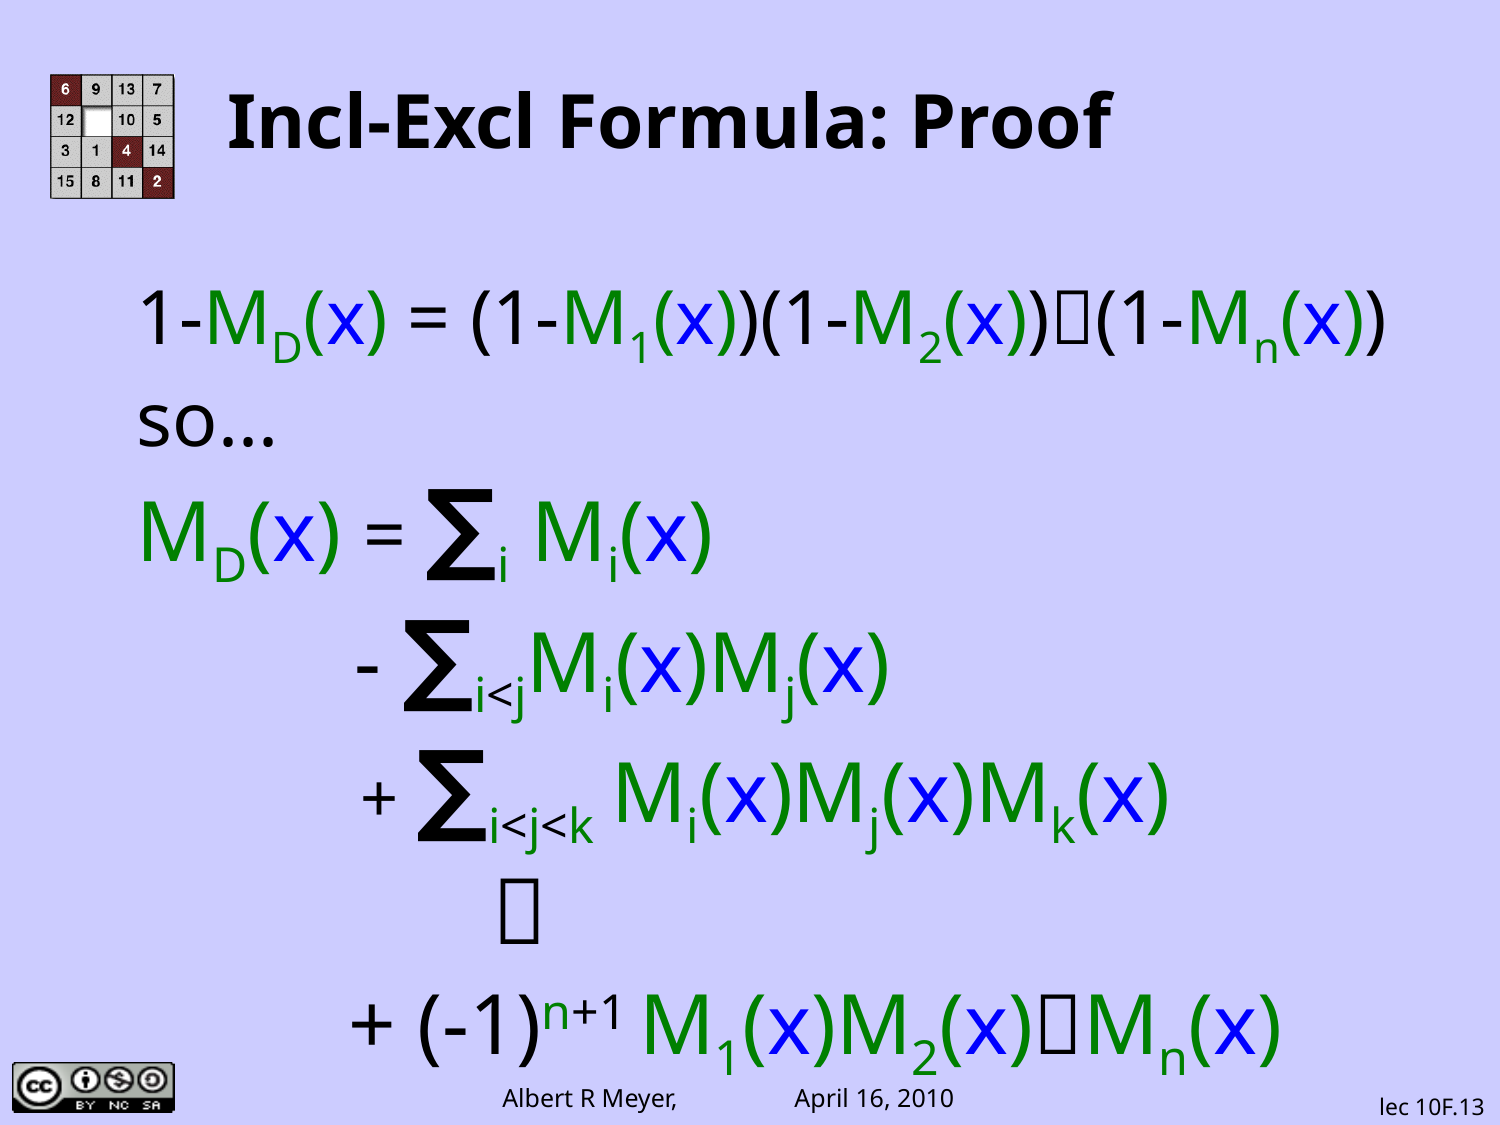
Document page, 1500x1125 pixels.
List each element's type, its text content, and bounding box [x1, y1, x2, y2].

slide_number lec 10F.13 [1062, 1084, 1500, 1125]
picture [12, 1062, 175, 1113]
text_box 1-MD(x) = (1-M1(x))(1-M2(x))(1-Mn(x)) so... MD(x) = ∑i Mi(x) - ∑i<jMi(x)Mj(x) + ∑i<j<k Mi(x)Mj(x)Mk(x)  + (-1)n+1 M1(x)M2(x)Mn(x) [121, 261, 1403, 1093]
title Incl-Excl Formula: Proof [212, 24, 1301, 213]
picture [50, 74, 175, 199]
